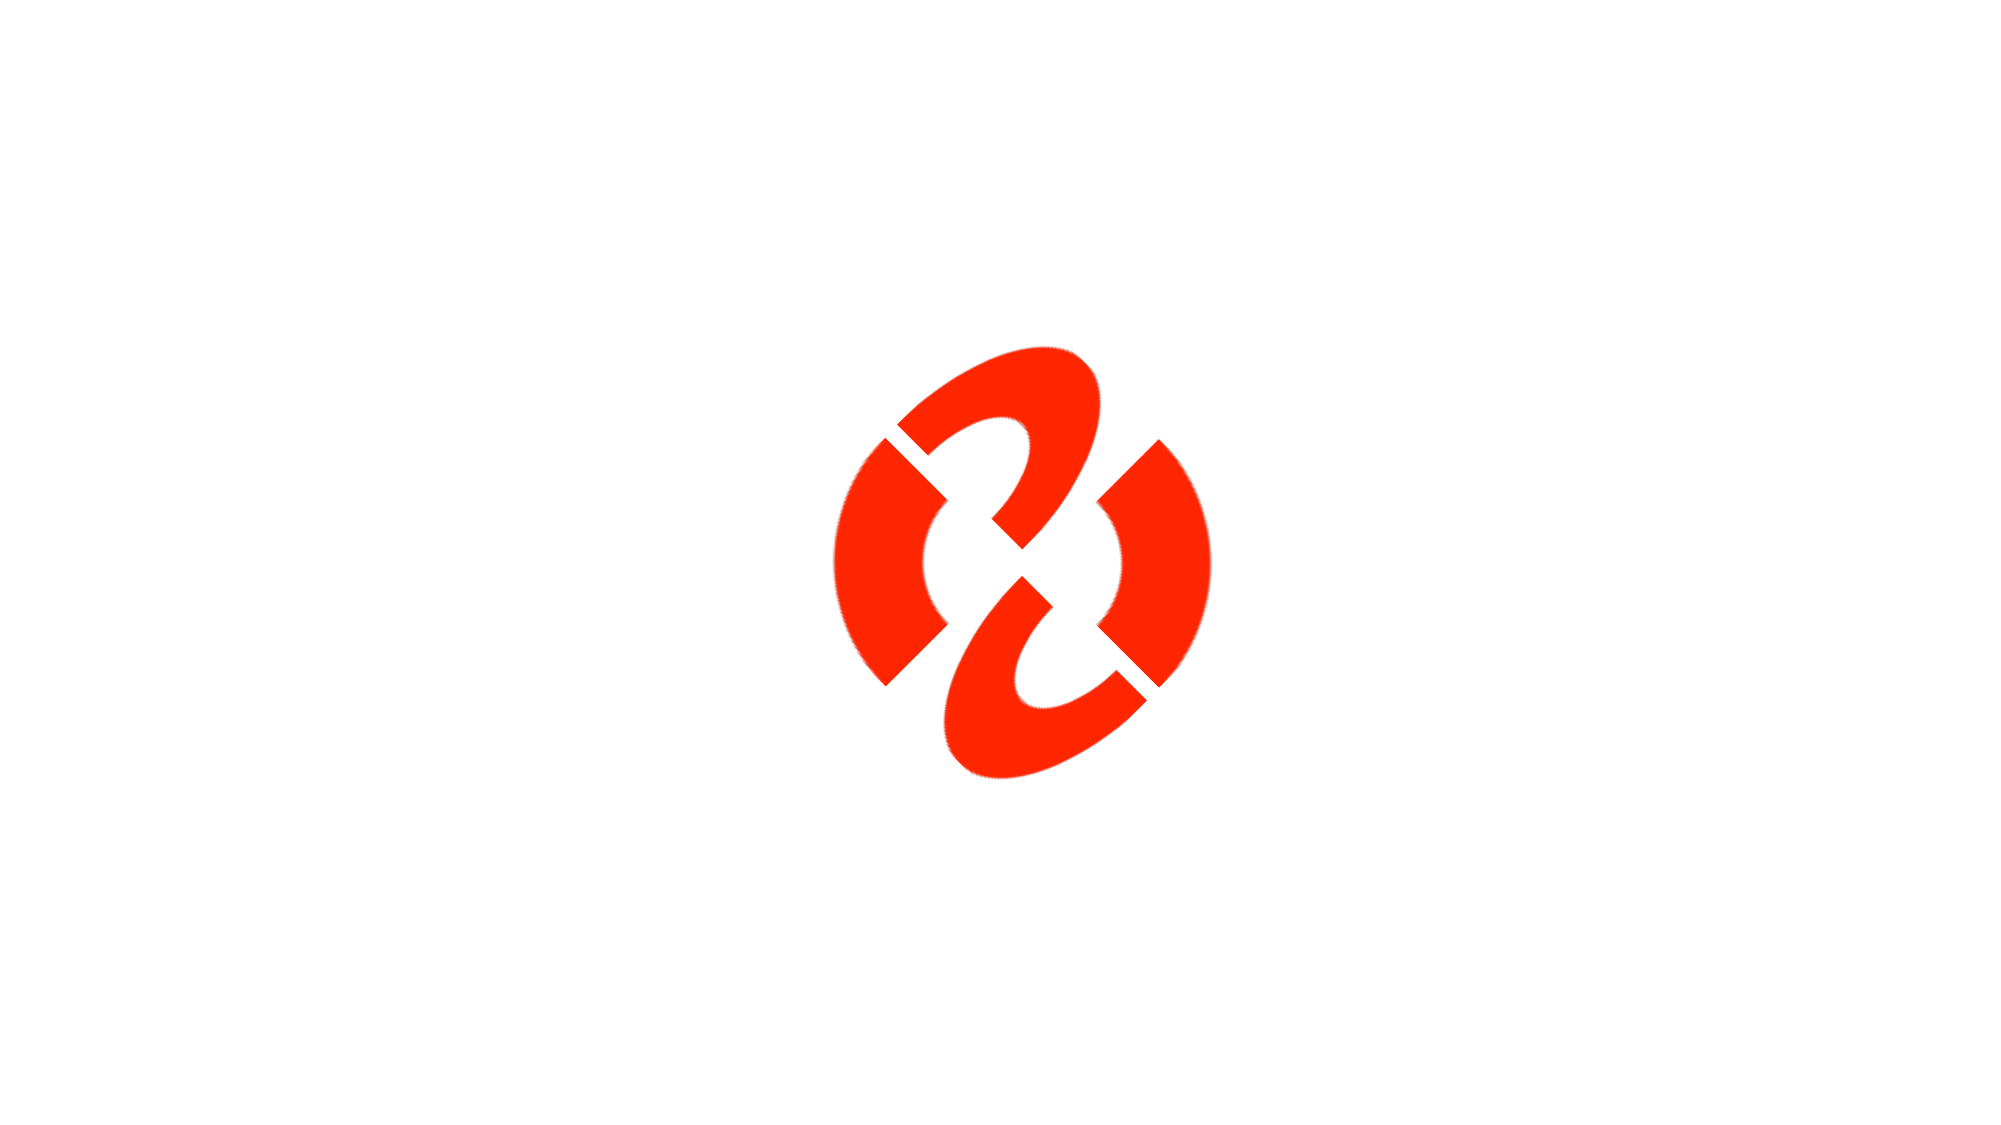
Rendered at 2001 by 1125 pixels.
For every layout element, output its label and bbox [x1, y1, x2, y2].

picture [762, 301, 1282, 825]
